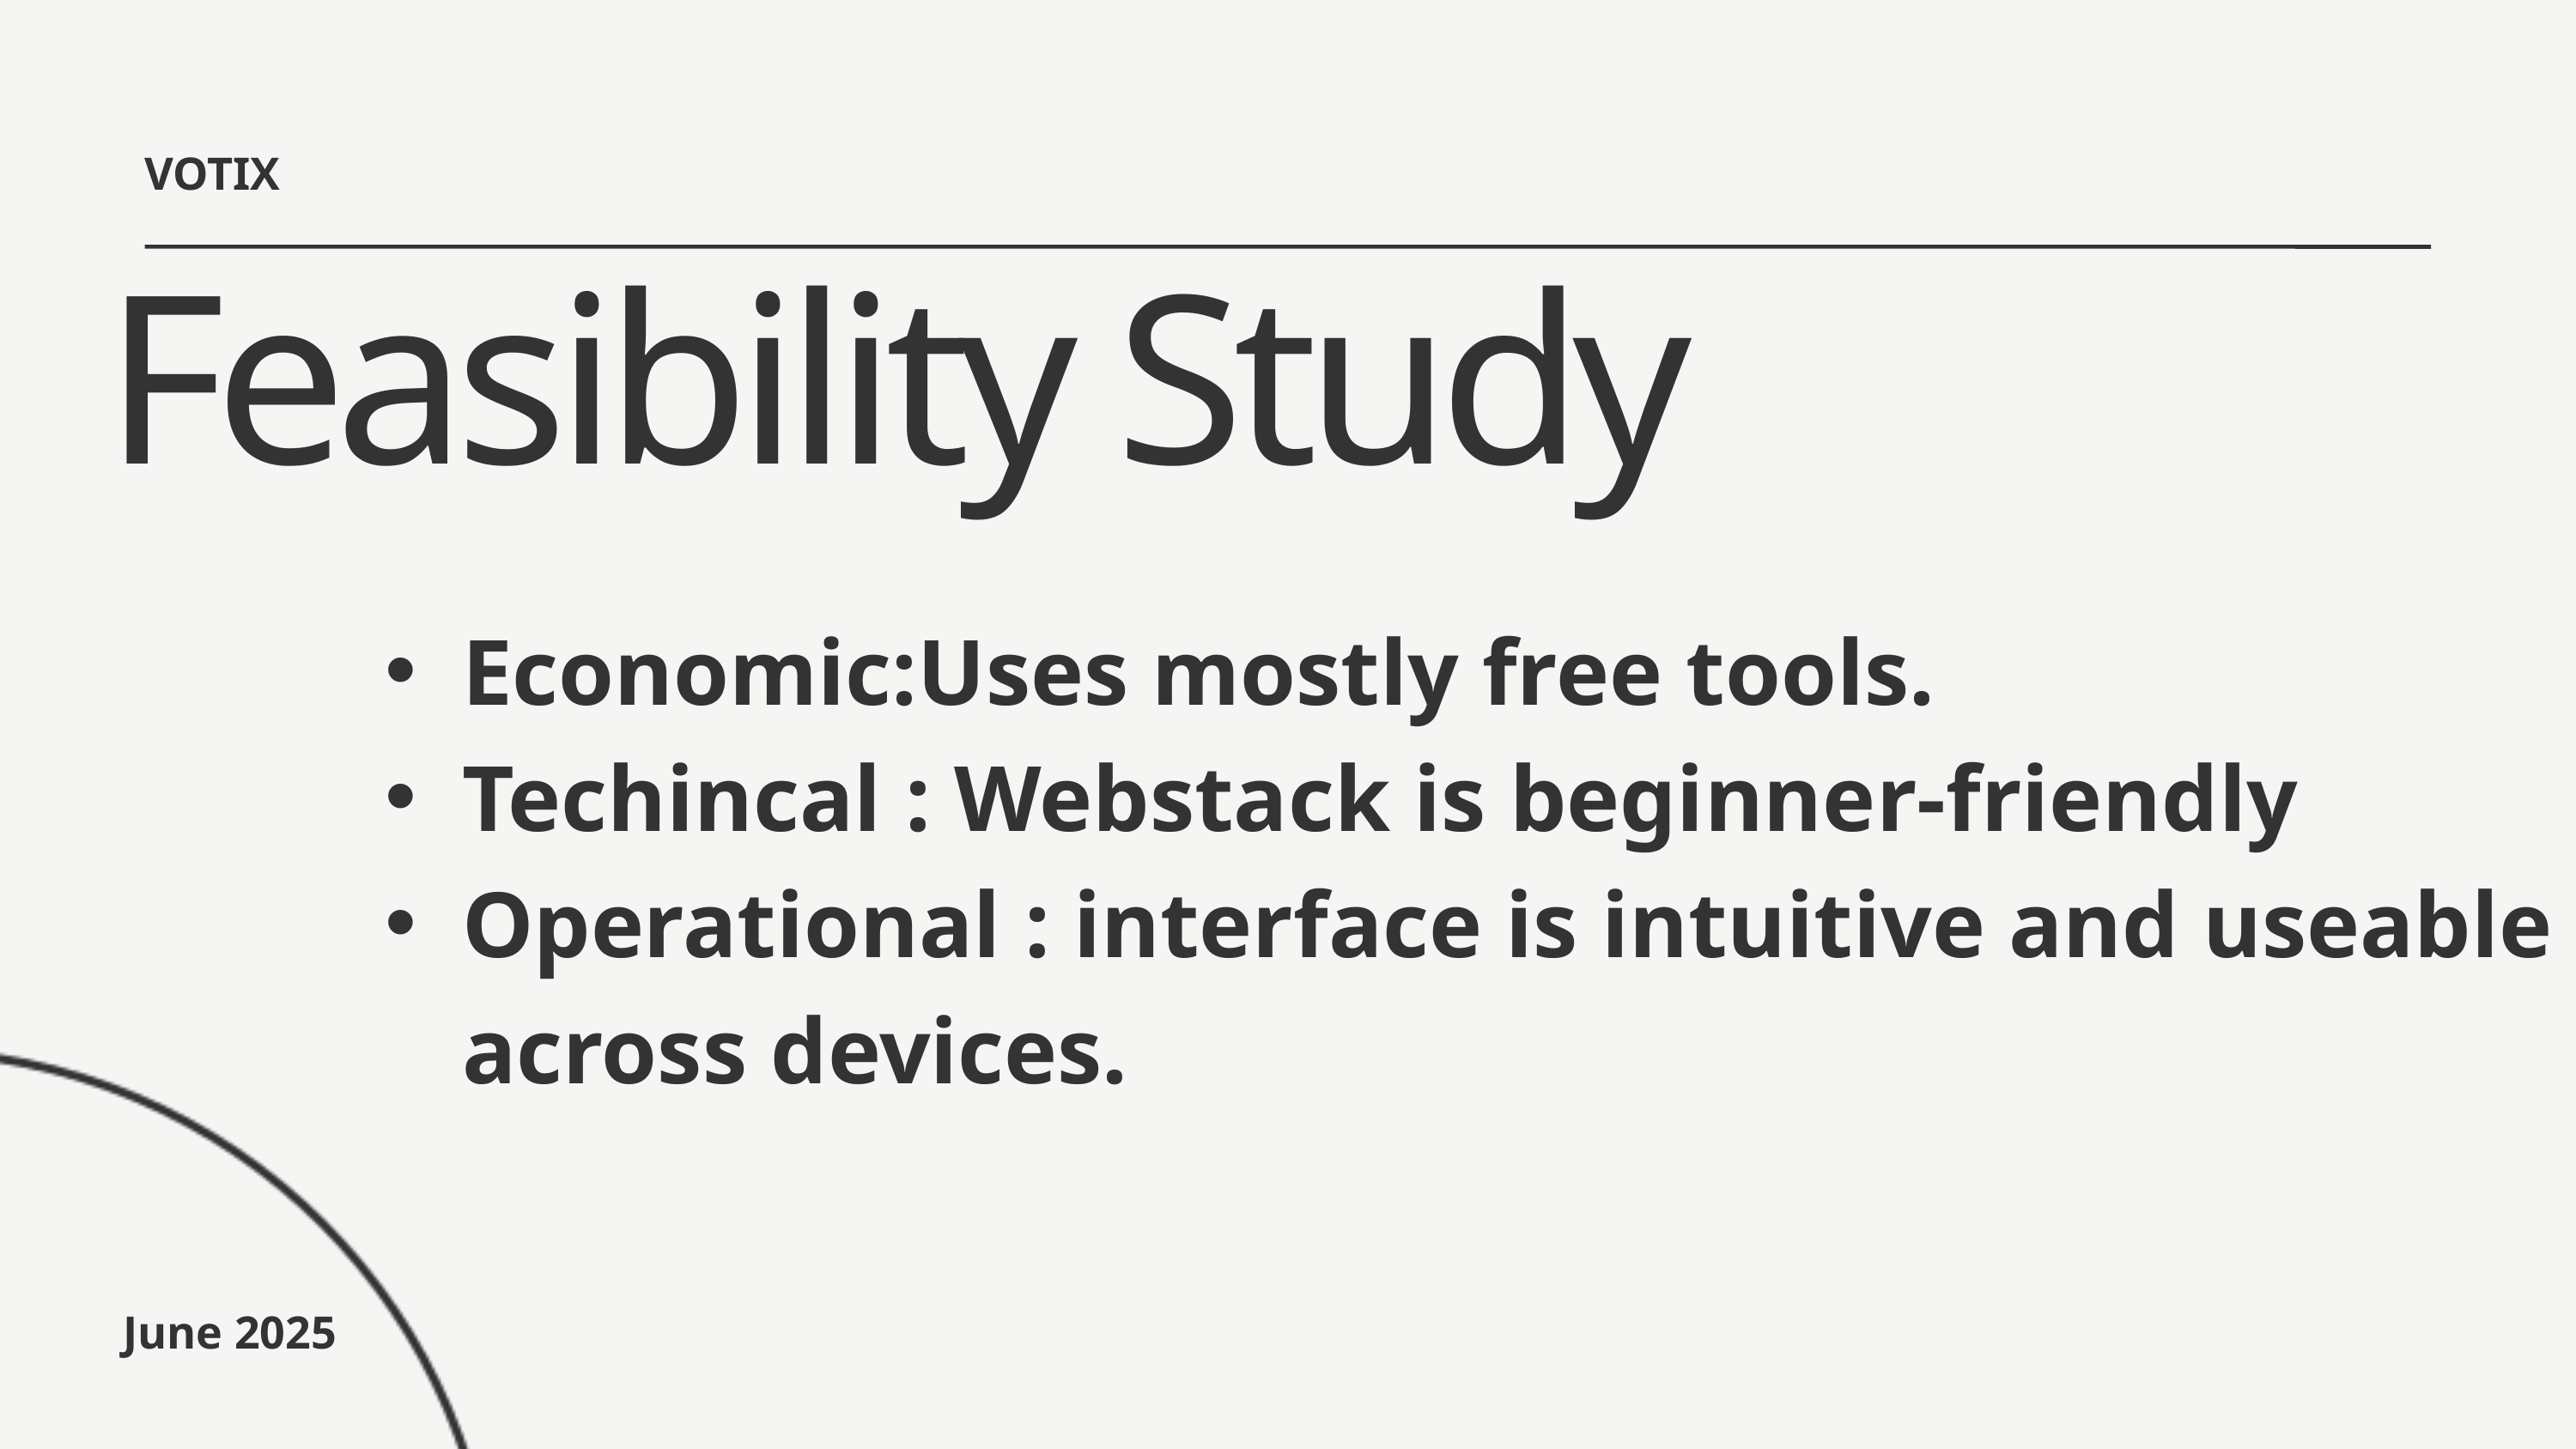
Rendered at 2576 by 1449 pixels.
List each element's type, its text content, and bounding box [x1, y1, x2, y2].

text_box VOTIX [144, 136, 854, 200]
text_box Economic:Uses mostly free tools. Techincal : Webstack is beginner-friendly Operational : interface is intuitive and useable across devices. [308, 596, 2576, 1102]
text_box Feasibility Study [104, 229, 2471, 512]
text_box June 2025 [123, 1295, 833, 1359]
text_box [0, 1048, 500, 1449]
